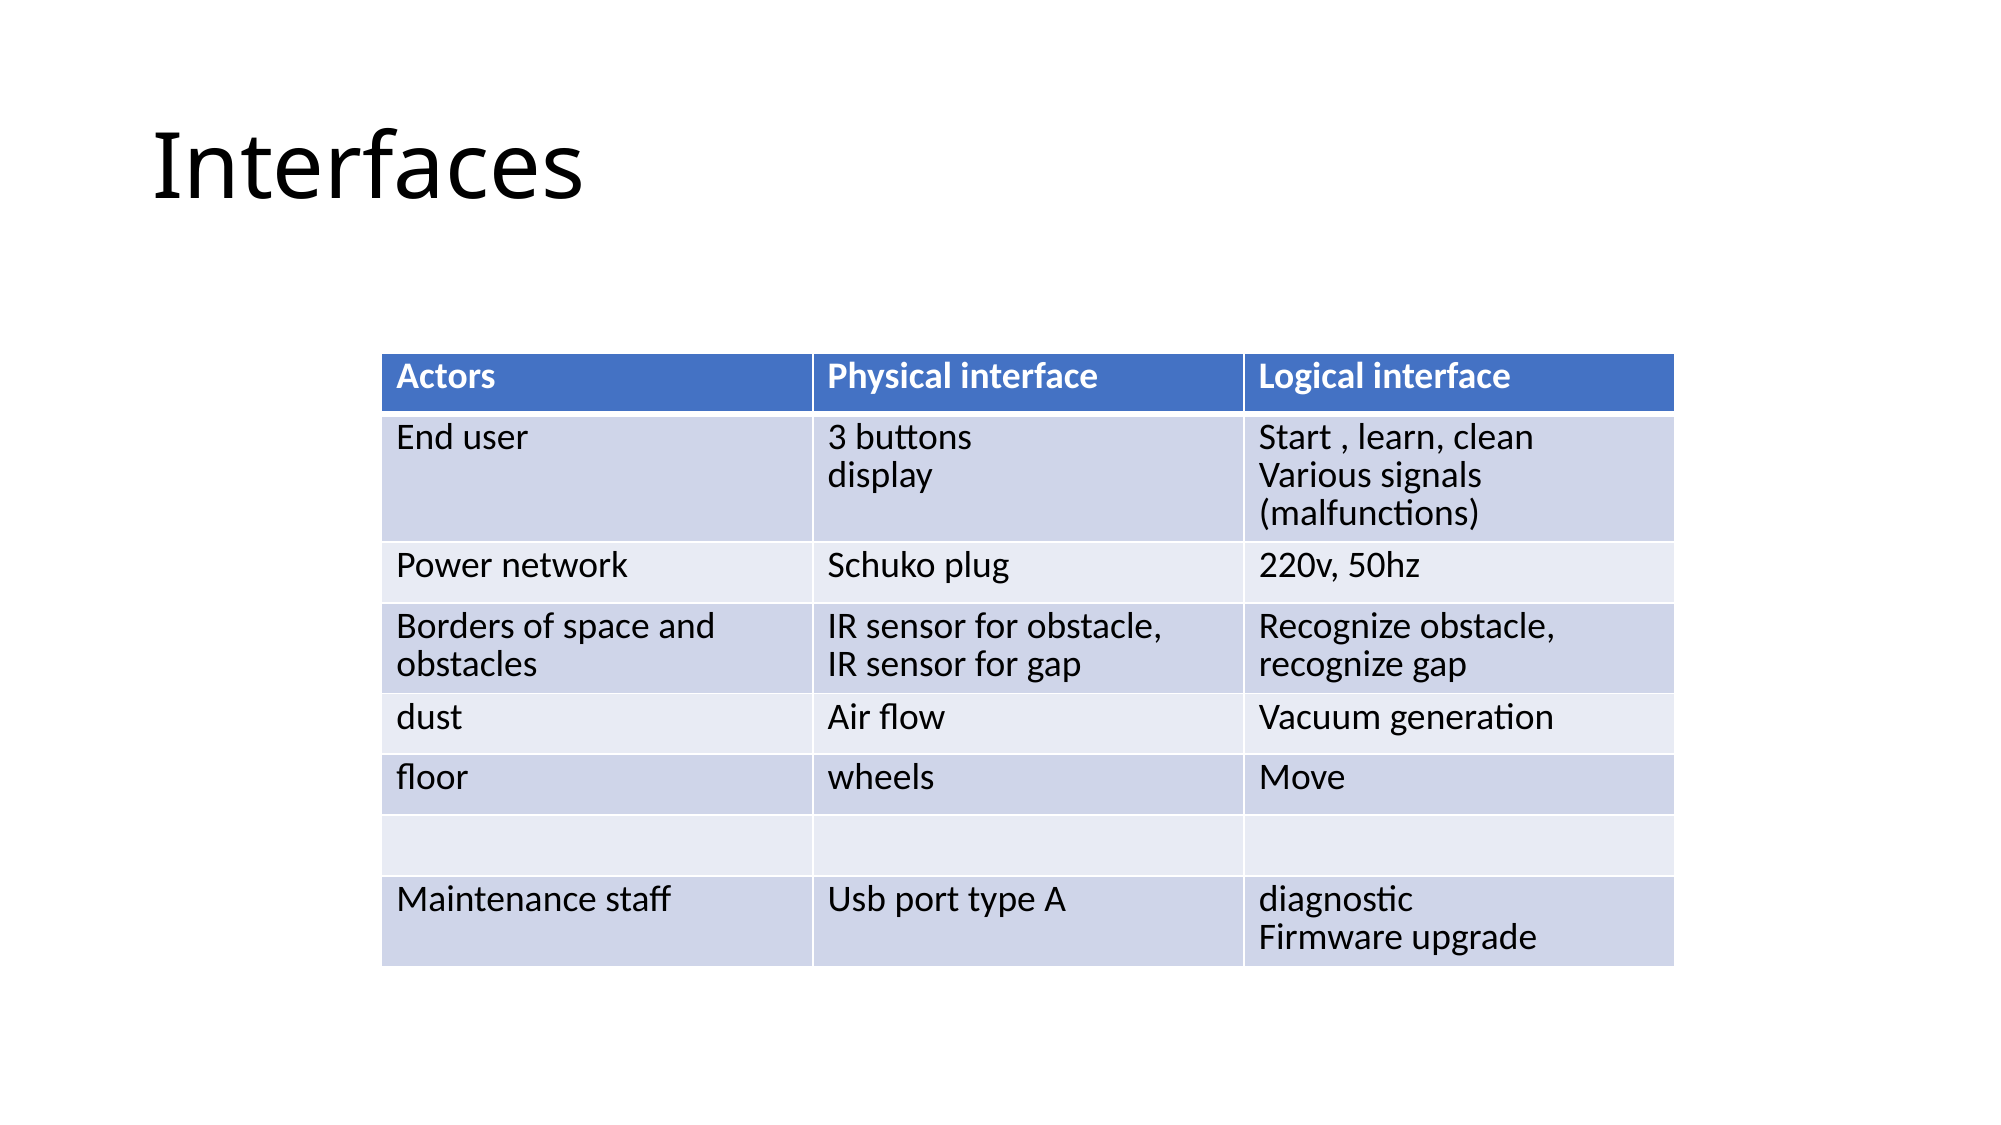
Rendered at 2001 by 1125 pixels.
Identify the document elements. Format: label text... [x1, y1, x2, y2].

table_cell diagnostic Firmware upgrade [1245, 877, 1674, 966]
table_cell Vacuum generation [1245, 694, 1674, 753]
table_header Physical interface [814, 354, 1243, 411]
table_cell Start , learn, clean Various signals (malfunctions) [1245, 417, 1674, 541]
title Interfaces [137, 59, 1863, 278]
table_cell Usb port type A [814, 877, 1243, 966]
table_cell Air flow [814, 694, 1243, 753]
table_cell 3 buttons display [814, 417, 1243, 541]
table_cell Power network [382, 543, 812, 602]
table_cell IR sensor for obstacle, IR sensor for gap [814, 604, 1243, 693]
table_cell 220v, 50hz [1245, 543, 1674, 602]
table_cell Recognize obstacle, recognize gap [1245, 604, 1674, 693]
table_header Logical interface [1245, 354, 1674, 411]
table_cell Schuko plug [814, 543, 1243, 602]
table_header Actors [382, 354, 812, 411]
table_cell [1245, 816, 1674, 875]
table_cell Move [1245, 755, 1674, 814]
table_cell End user [382, 417, 812, 541]
table_cell dust [382, 694, 812, 753]
table_cell Borders of space and obstacles [382, 604, 812, 693]
table_cell floor [382, 755, 812, 814]
table_cell Maintenance staff [382, 877, 812, 966]
table_cell [382, 816, 812, 875]
table_cell wheels [814, 755, 1243, 814]
table_cell [814, 816, 1243, 875]
